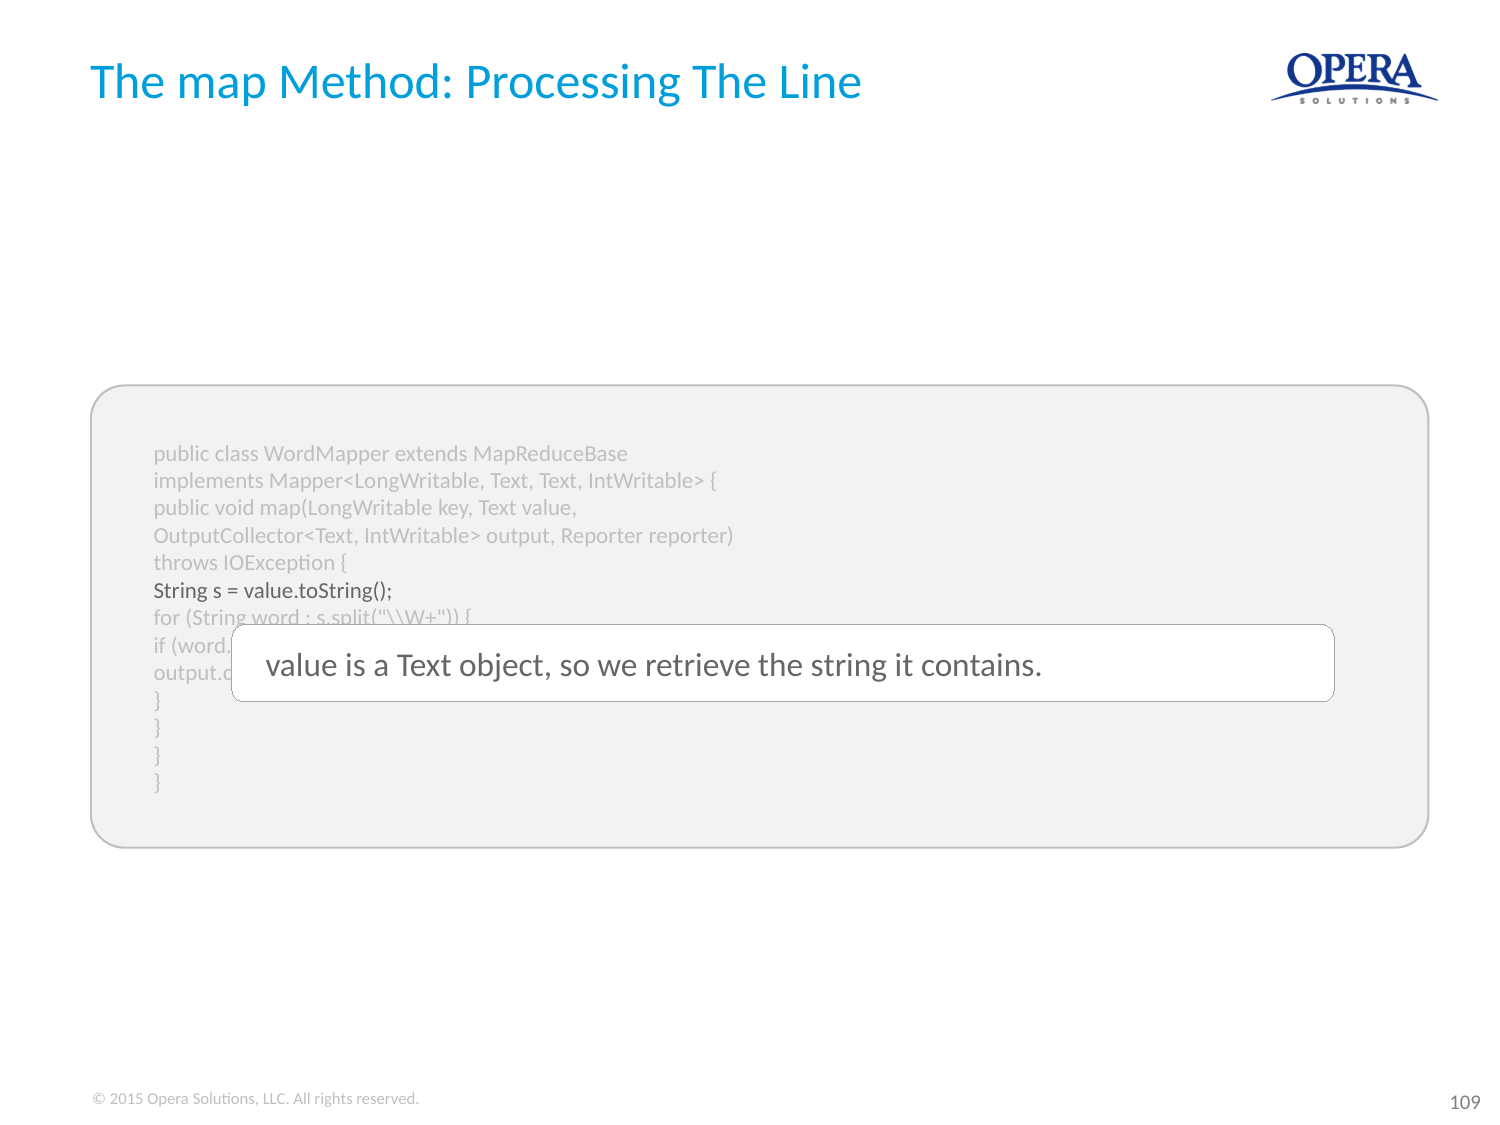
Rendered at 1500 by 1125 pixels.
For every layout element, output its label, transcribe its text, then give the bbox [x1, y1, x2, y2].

text_box value is a Text object, so we retrieve the string it contains. [231, 624, 1335, 702]
picture [1271, 53, 1438, 104]
text_box public class WordMapper extends MapReduceBase implements Mapper<LongWritable, Text, Text, IntWritable> { public void map(LongWritable key, Text value, OutputCollector<Text, IntWritable> output, Reporter reporter) throws IOException { String s = value.toString(); for (String word : s.split("\\W+")) { if (word.length() > 0) { output.collect(new Text(word), new IntWritable(1)); } } } } [88, 383, 1431, 850]
title The map Method: Processing The Line [75, 32, 1250, 125]
